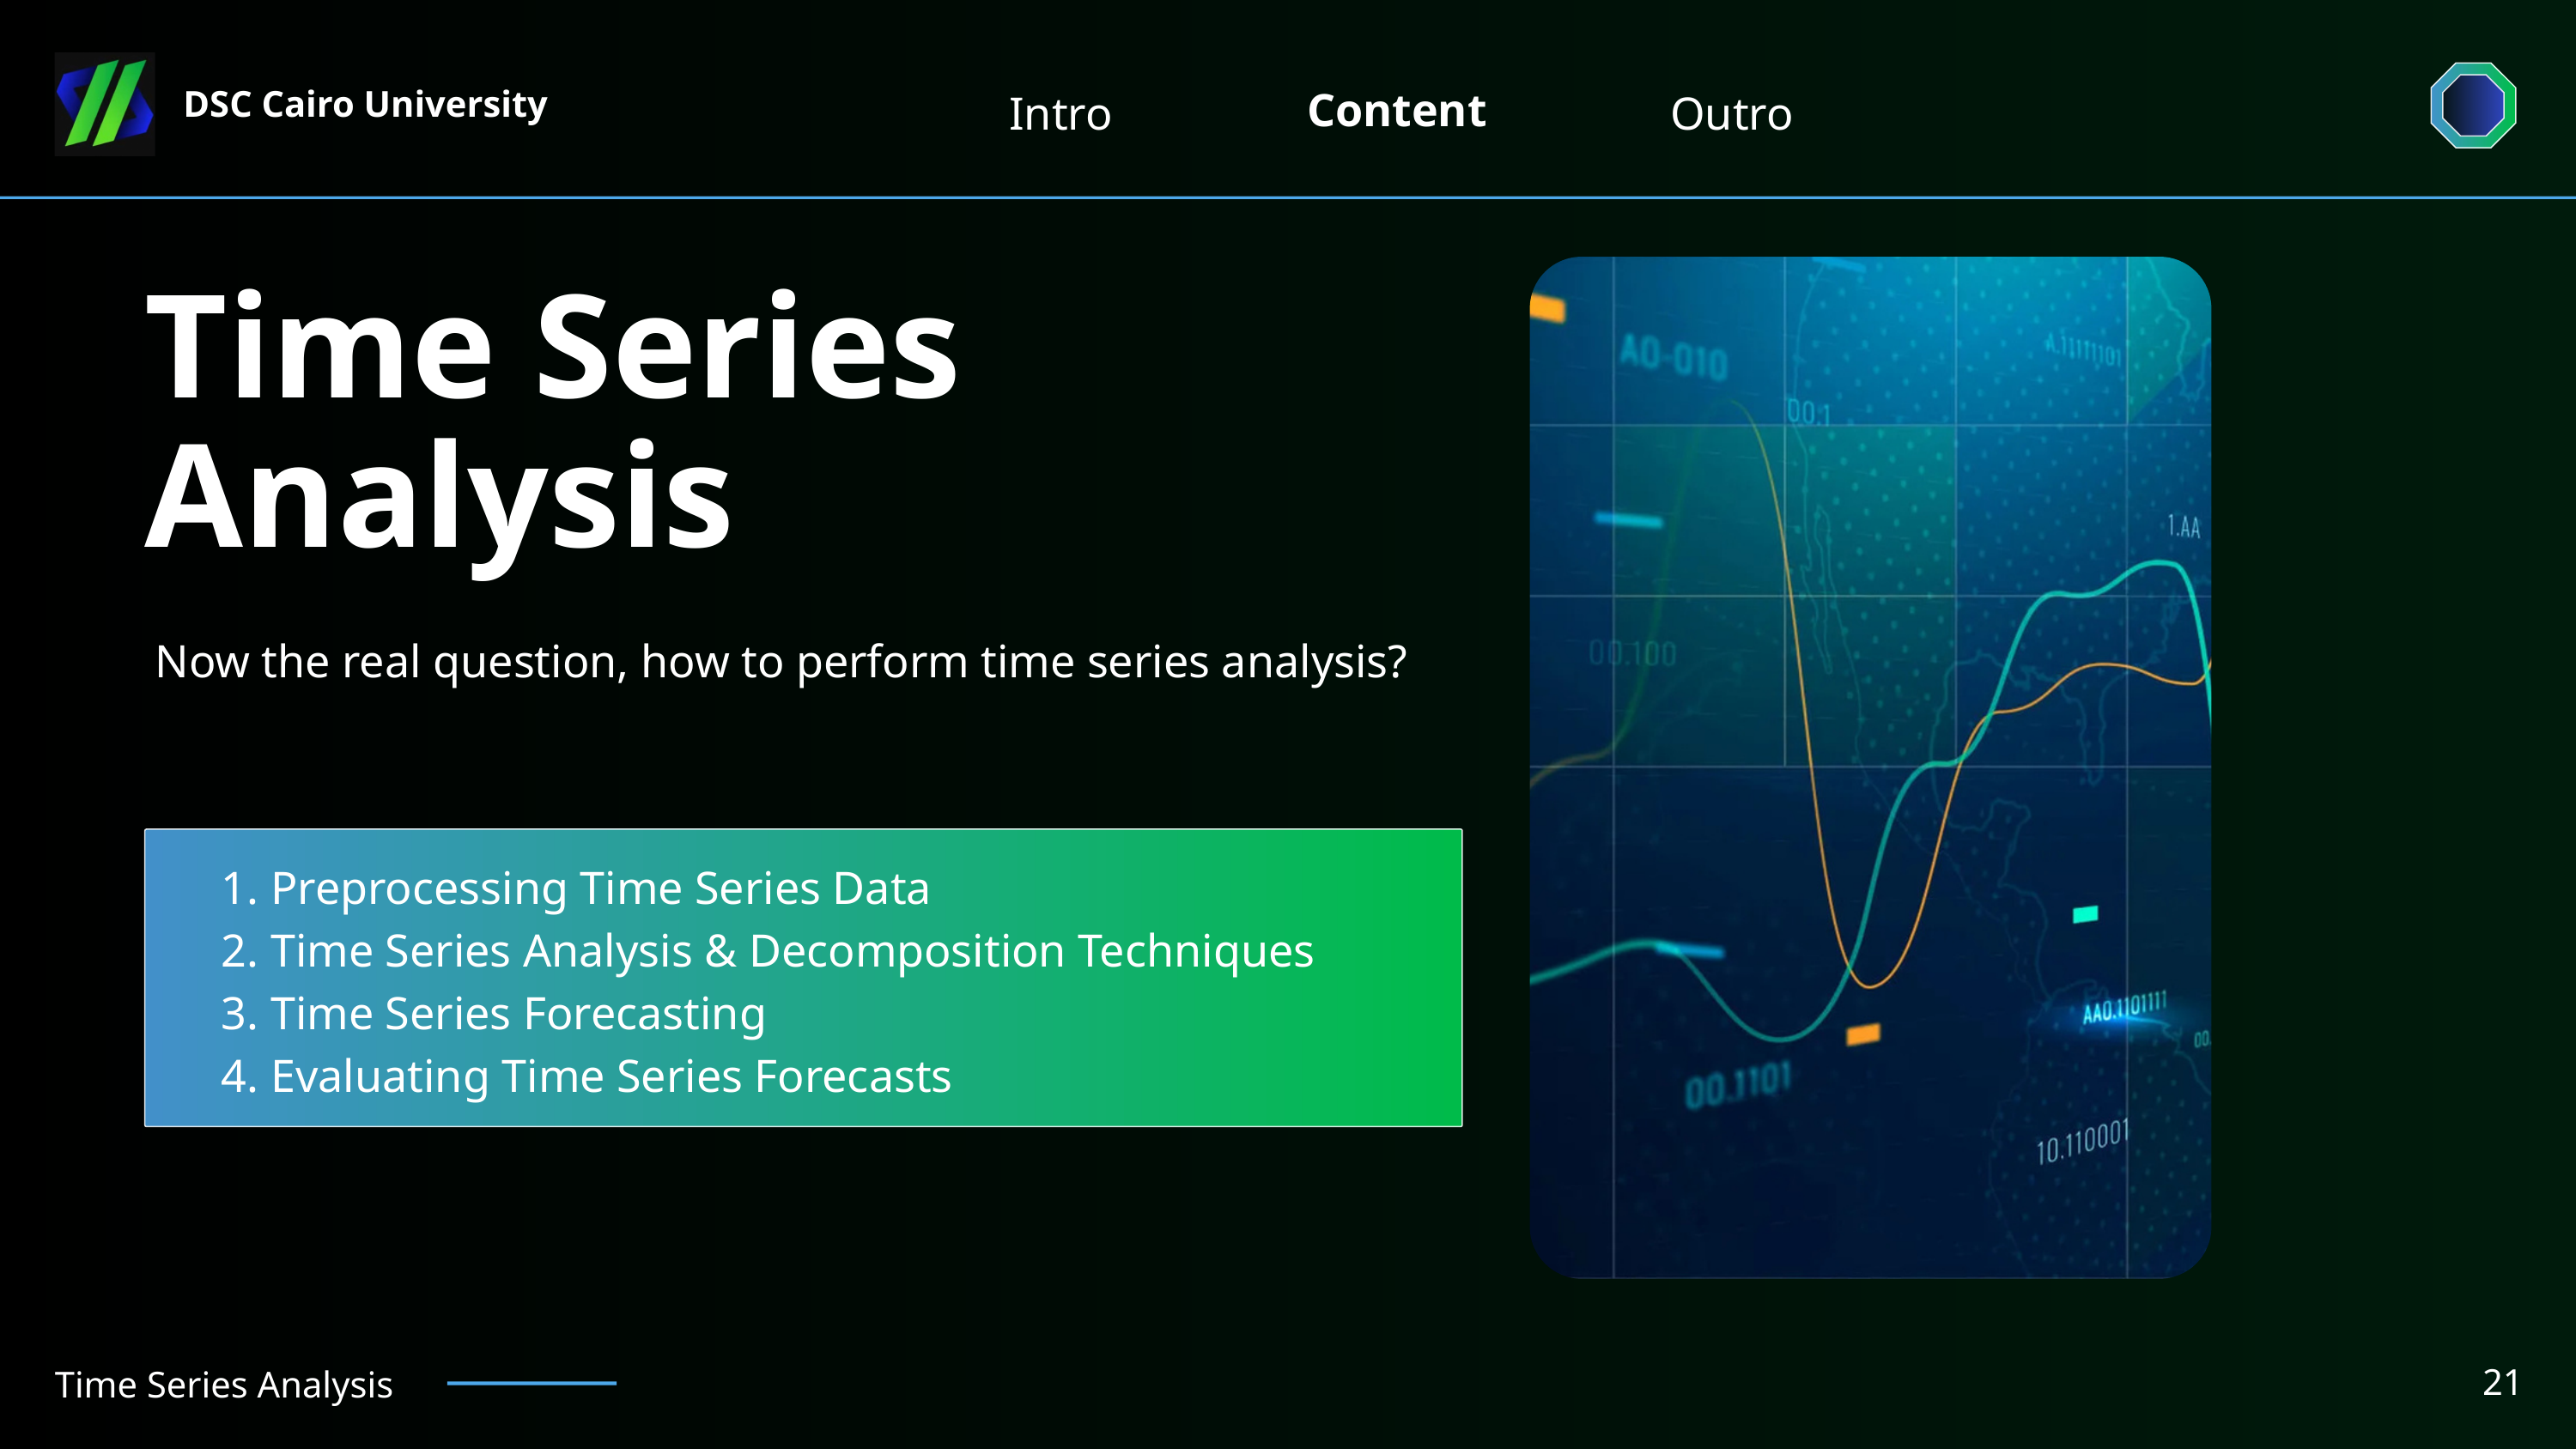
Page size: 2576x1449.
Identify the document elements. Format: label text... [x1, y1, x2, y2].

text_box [2431, 63, 2517, 149]
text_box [1529, 256, 2212, 1279]
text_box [2442, 74, 2505, 136]
text_box Time Series Analysis [144, 277, 1397, 576]
text_box 21 [2472, 1352, 2534, 1404]
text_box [54, 1360, 617, 1404]
text_box Intro [957, 76, 1165, 139]
text_box DSC Cairo University [183, 87, 570, 125]
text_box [144, 828, 1463, 1127]
text_box [54, 52, 155, 156]
text_box Outro [1627, 76, 1837, 139]
text_box Now the real question, how to perform time series analysis? [155, 610, 1463, 687]
text_box Content [1292, 73, 1502, 136]
